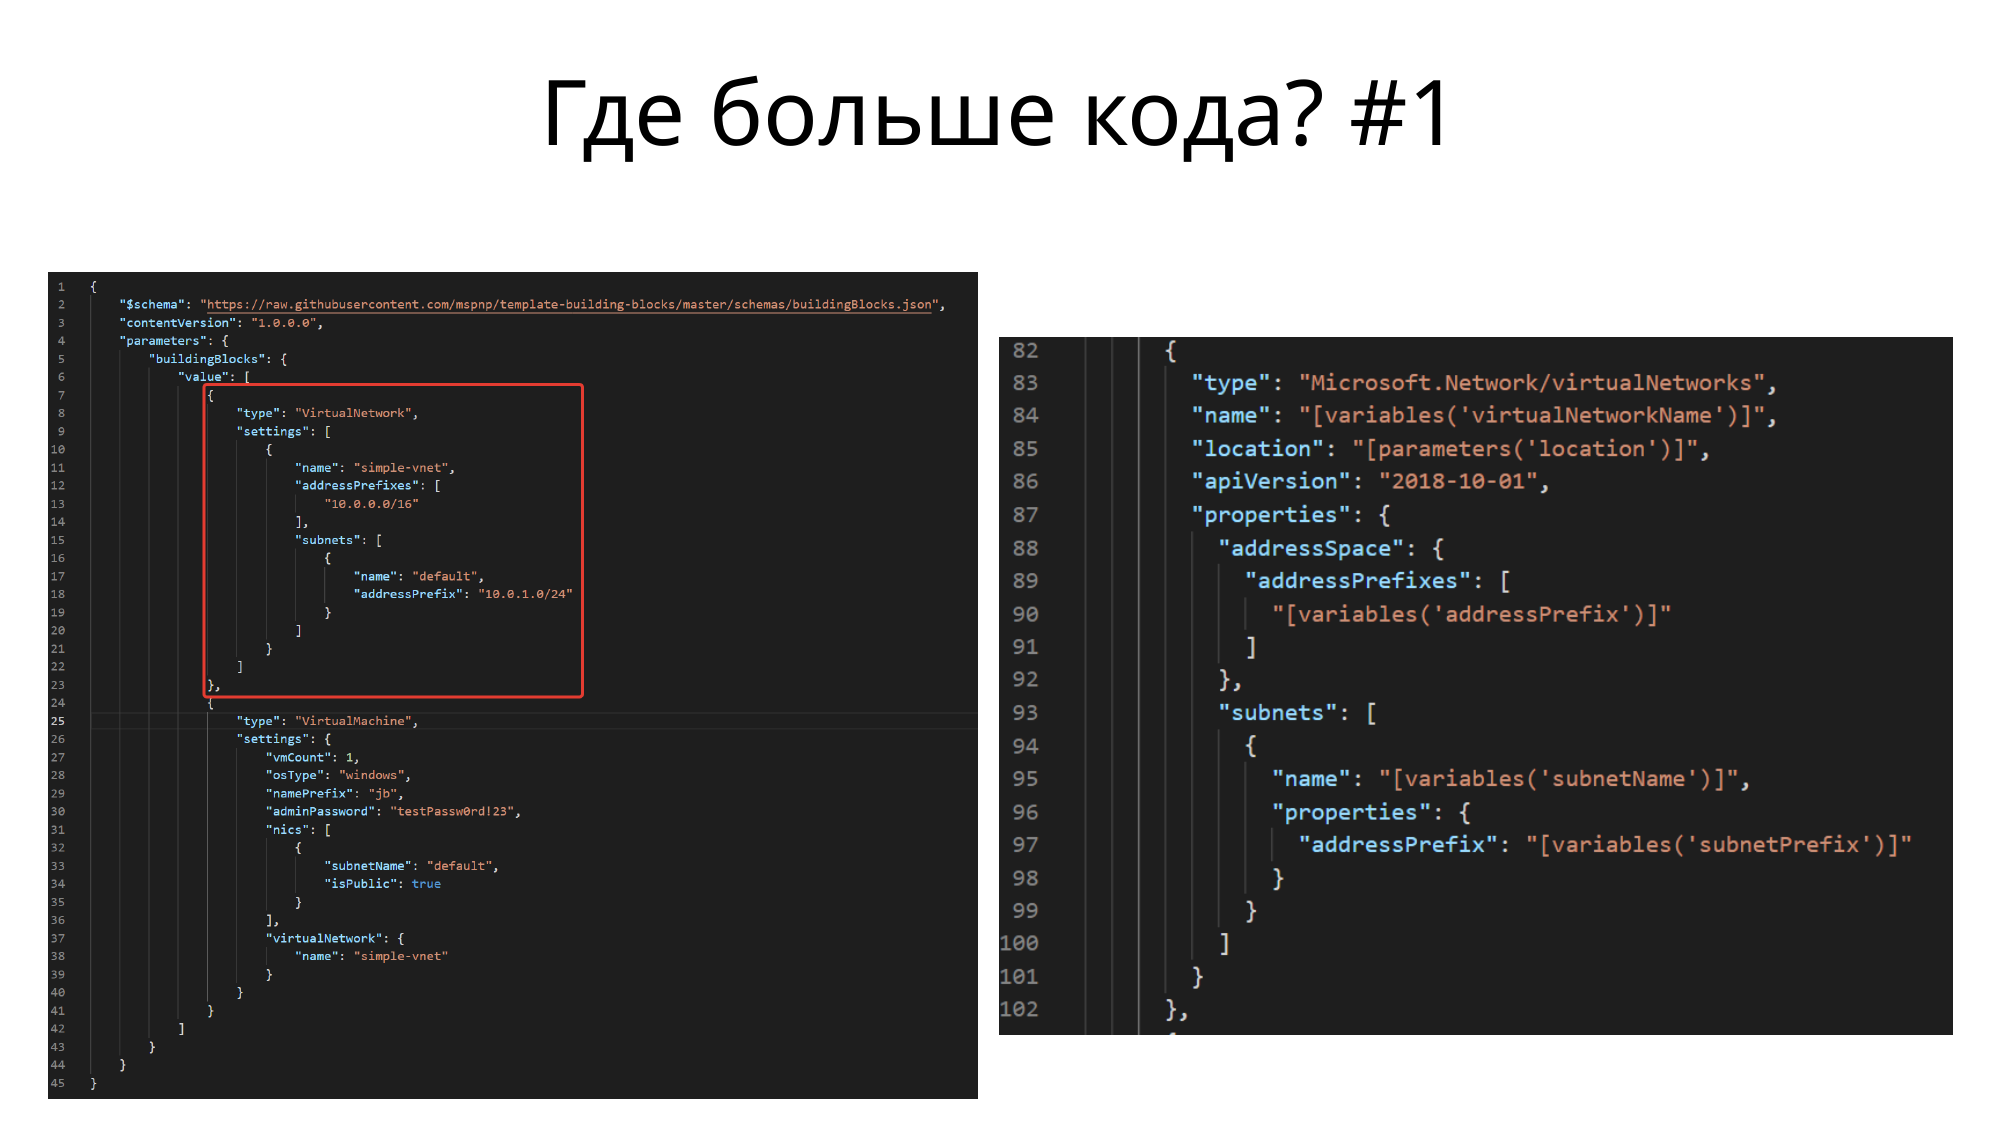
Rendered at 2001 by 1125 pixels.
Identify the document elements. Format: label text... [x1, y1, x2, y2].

title Где больше кода? #1 [137, 59, 1863, 173]
picture [47, 272, 978, 1099]
picture [999, 336, 1953, 1035]
